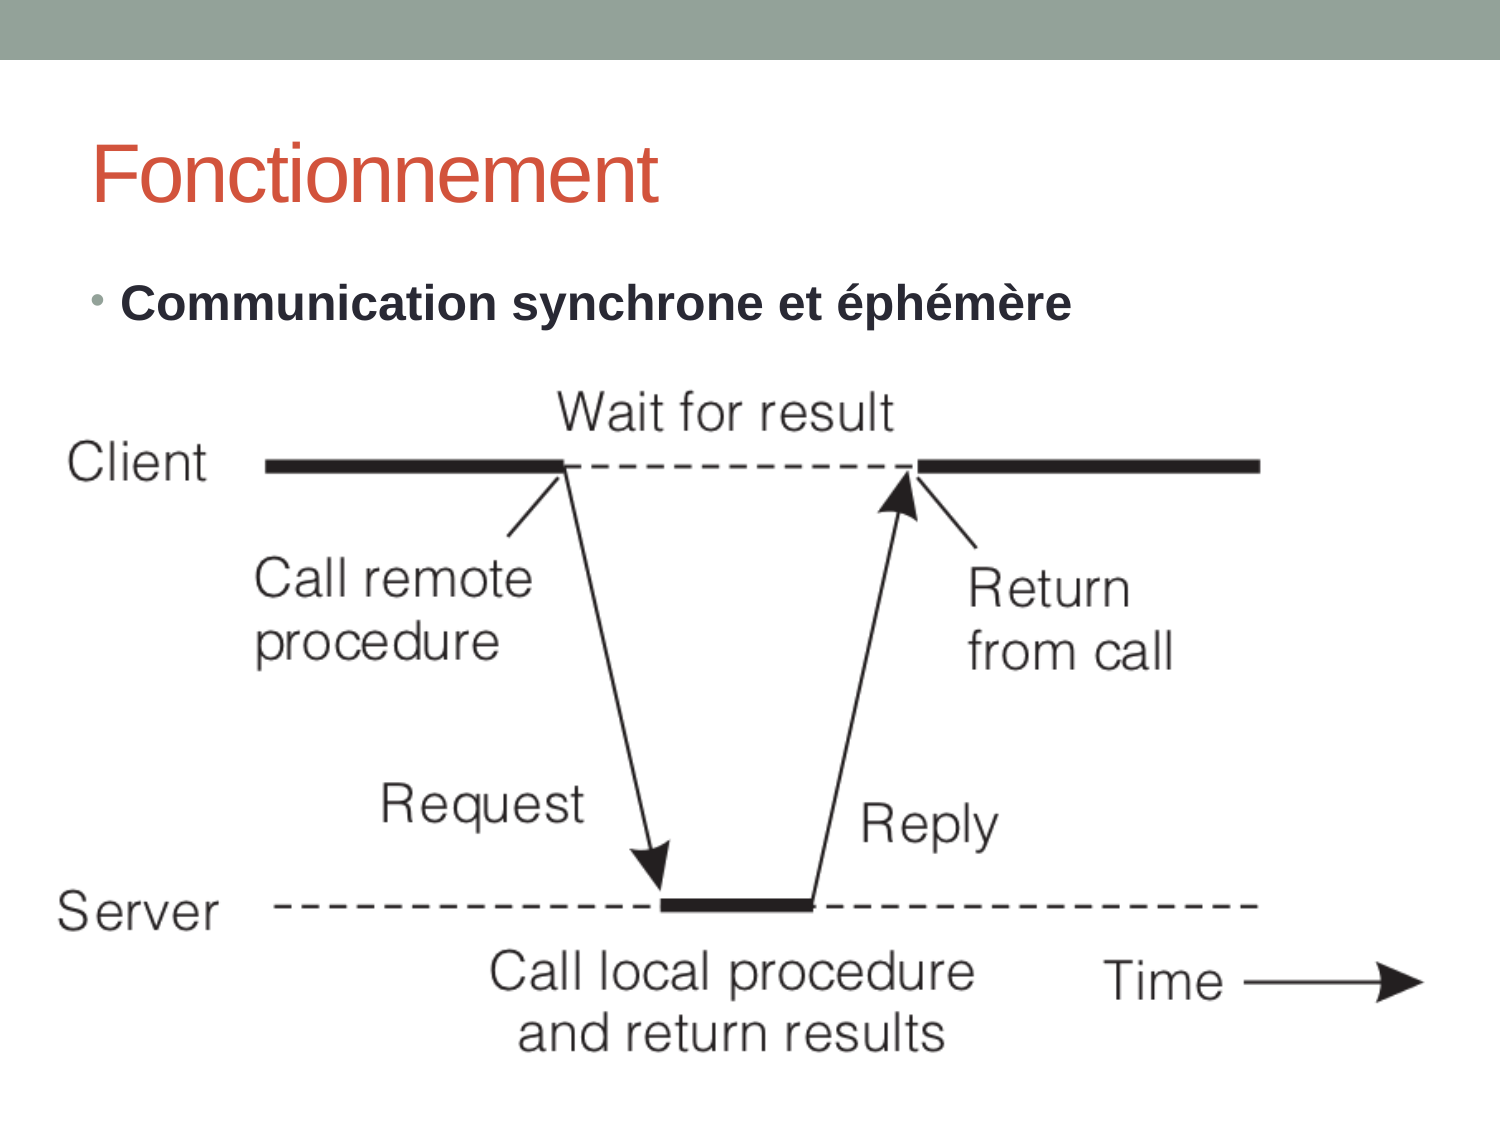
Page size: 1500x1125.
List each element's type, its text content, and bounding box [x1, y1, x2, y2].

picture [54, 373, 1428, 1063]
list Communication synchrone et éphémère [75, 262, 1425, 370]
title Fonctionnement [75, 87, 1425, 250]
